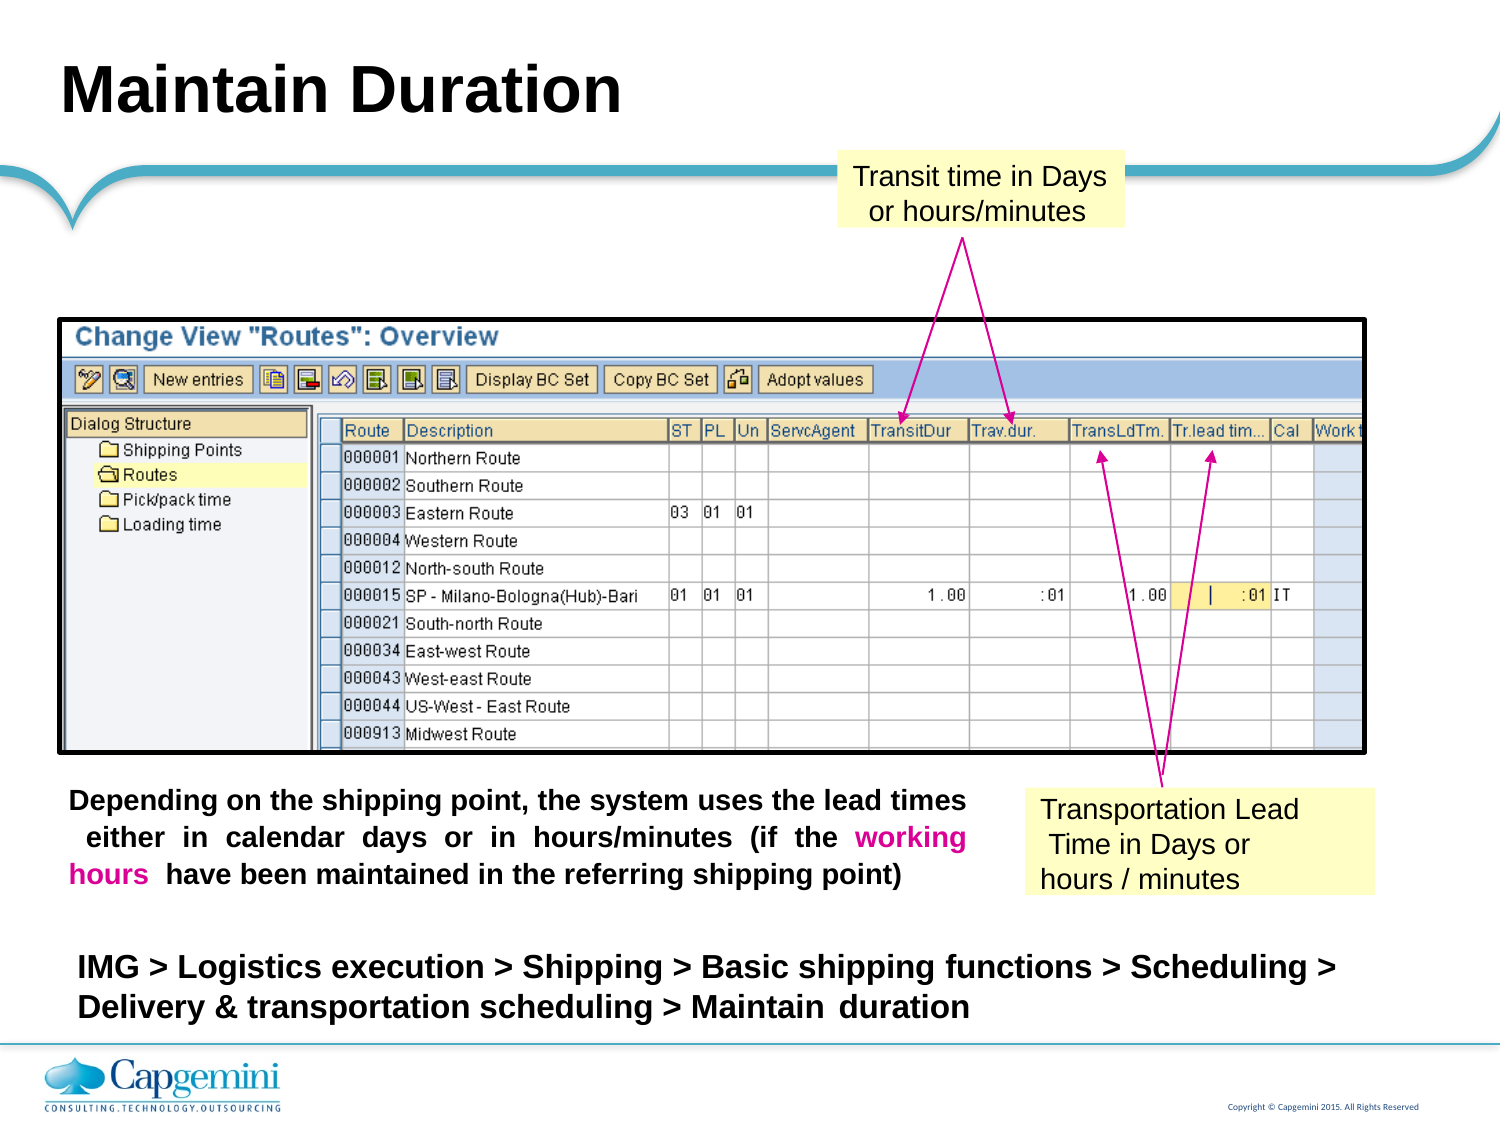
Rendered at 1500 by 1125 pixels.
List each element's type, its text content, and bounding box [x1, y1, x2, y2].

text_box Depending on the shipping point, the system uses the lead times either in calendar days or in hours/minutes (if the working hours have been maintained in the referring shipping point) [66, 779, 968, 891]
picture [44, 1056, 281, 1113]
text_box [961, 237, 1016, 425]
title Maintain Duration [58, 45, 827, 234]
text_box [59, 319, 1365, 753]
text_box IMG > Logistics execution > Shipping > Basic shipping functions > Scheduling > Delivery & transportation scheduling > Maintain duration [75, 945, 1354, 1026]
text_box [1096, 450, 1164, 787]
text_box Transit time in Days or hours/minutes [837, 149, 1125, 228]
text_box [1161, 450, 1217, 776]
text_box [897, 238, 962, 425]
text_box Transportation Lead Time in Days or hours / minutes [1025, 787, 1375, 896]
